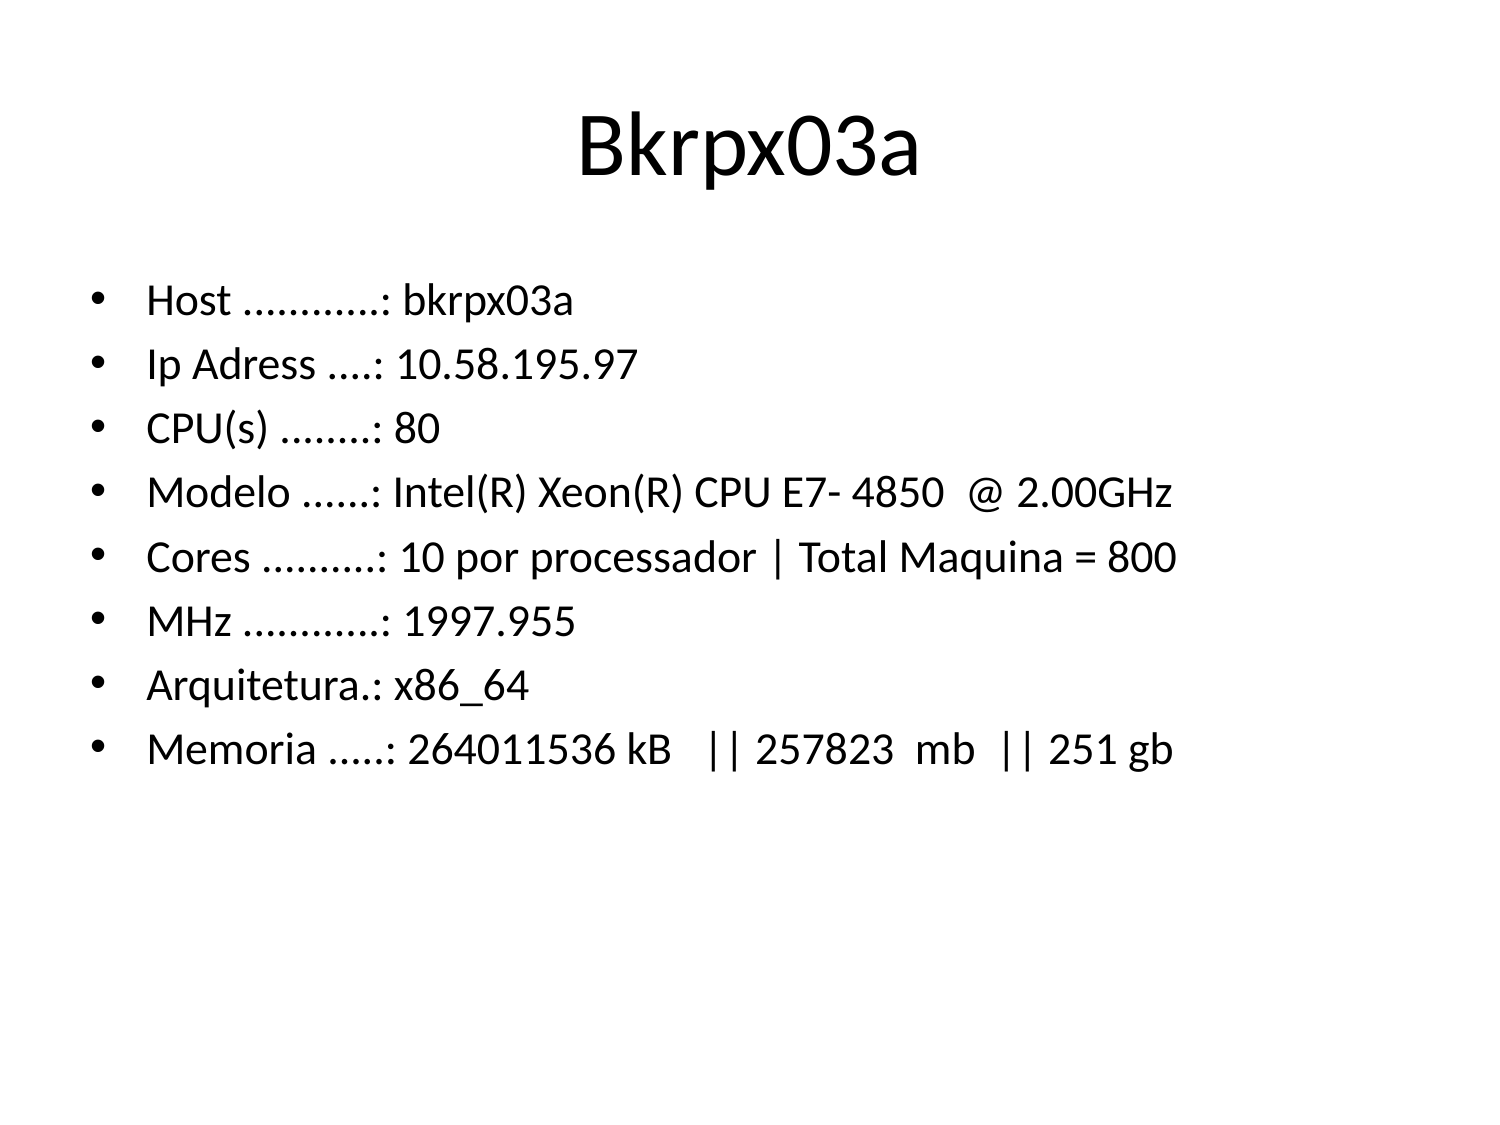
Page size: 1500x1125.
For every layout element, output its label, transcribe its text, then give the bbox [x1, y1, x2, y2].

title Bkrpx03a [75, 45, 1425, 233]
list Host ............: bkrpx03a Ip Adress ....: 10.58.195.97 CPU(s) ........: 80 Modelo ......: Intel(R) Xeon(R) CPU E7- 4850 @ 2.00GHz Cores ..........: 10 por processador | Total Maquina = 800 MHz ............: 1997.955 Arquitetura.: x86_64 Memoria .....: 264011536 kB || 257823 mb || 251 gb [75, 262, 1425, 1005]
